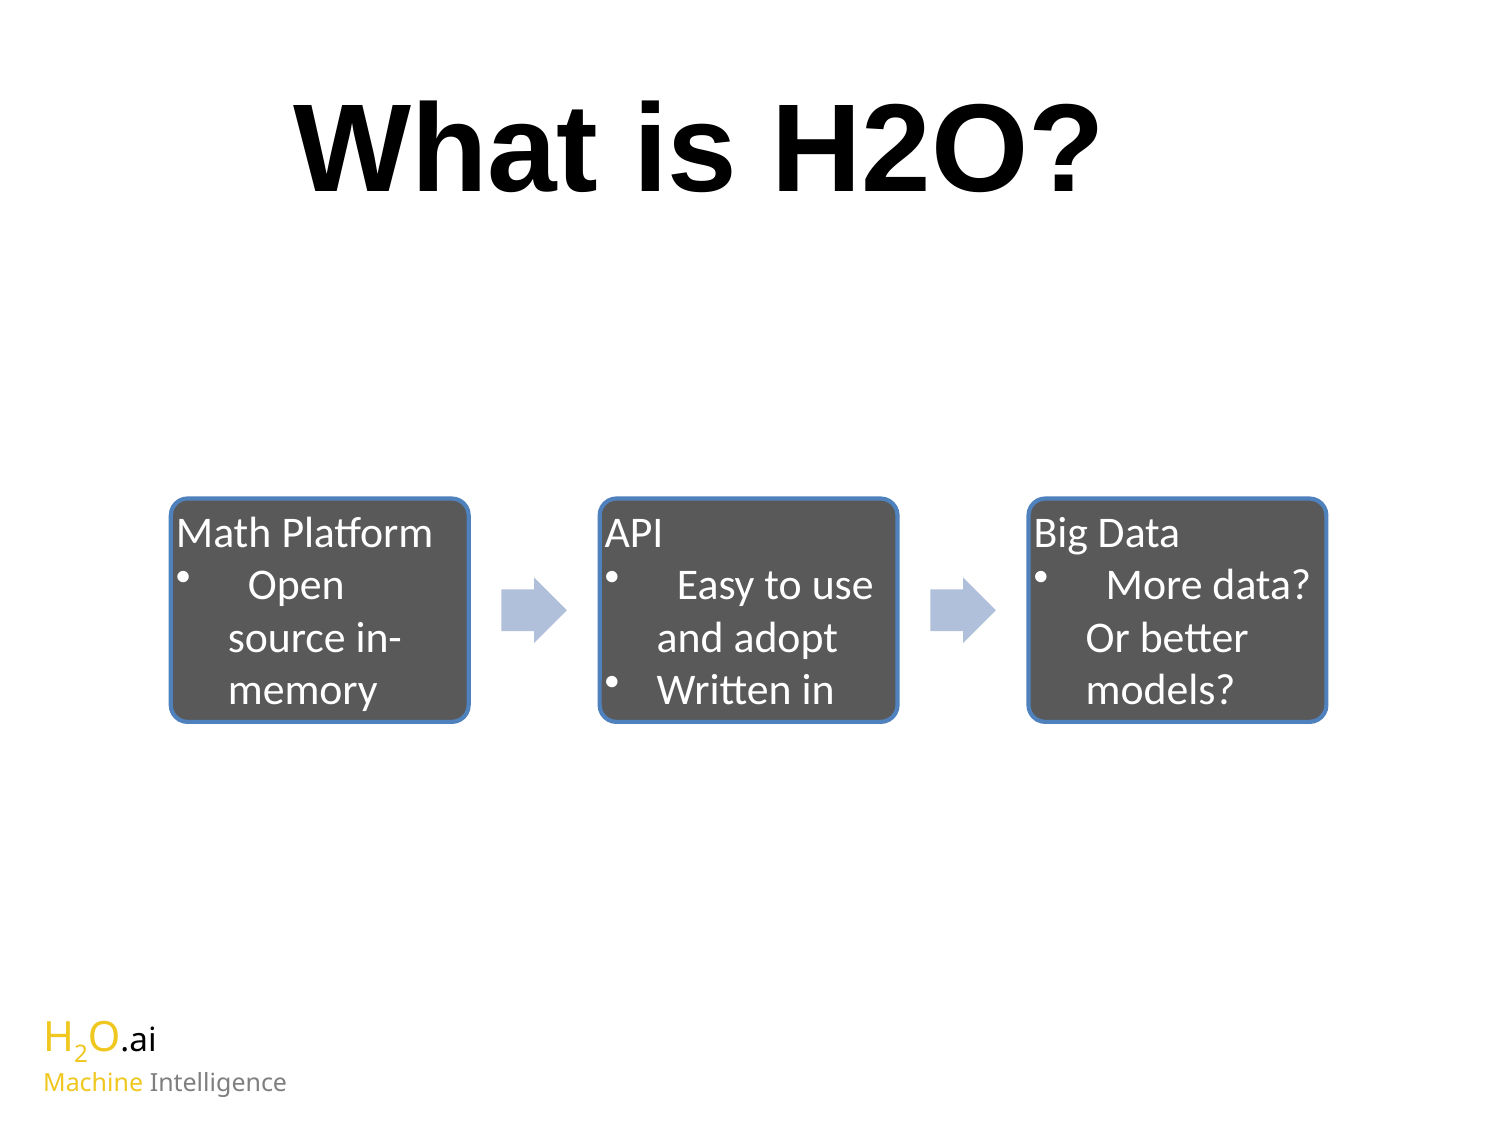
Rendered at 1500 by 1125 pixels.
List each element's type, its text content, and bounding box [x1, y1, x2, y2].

text_box What is H2O? [72, 107, 1327, 213]
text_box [170, 498, 1327, 1125]
text_box H2O.ai Machine Intelligence [43, 979, 165, 1125]
